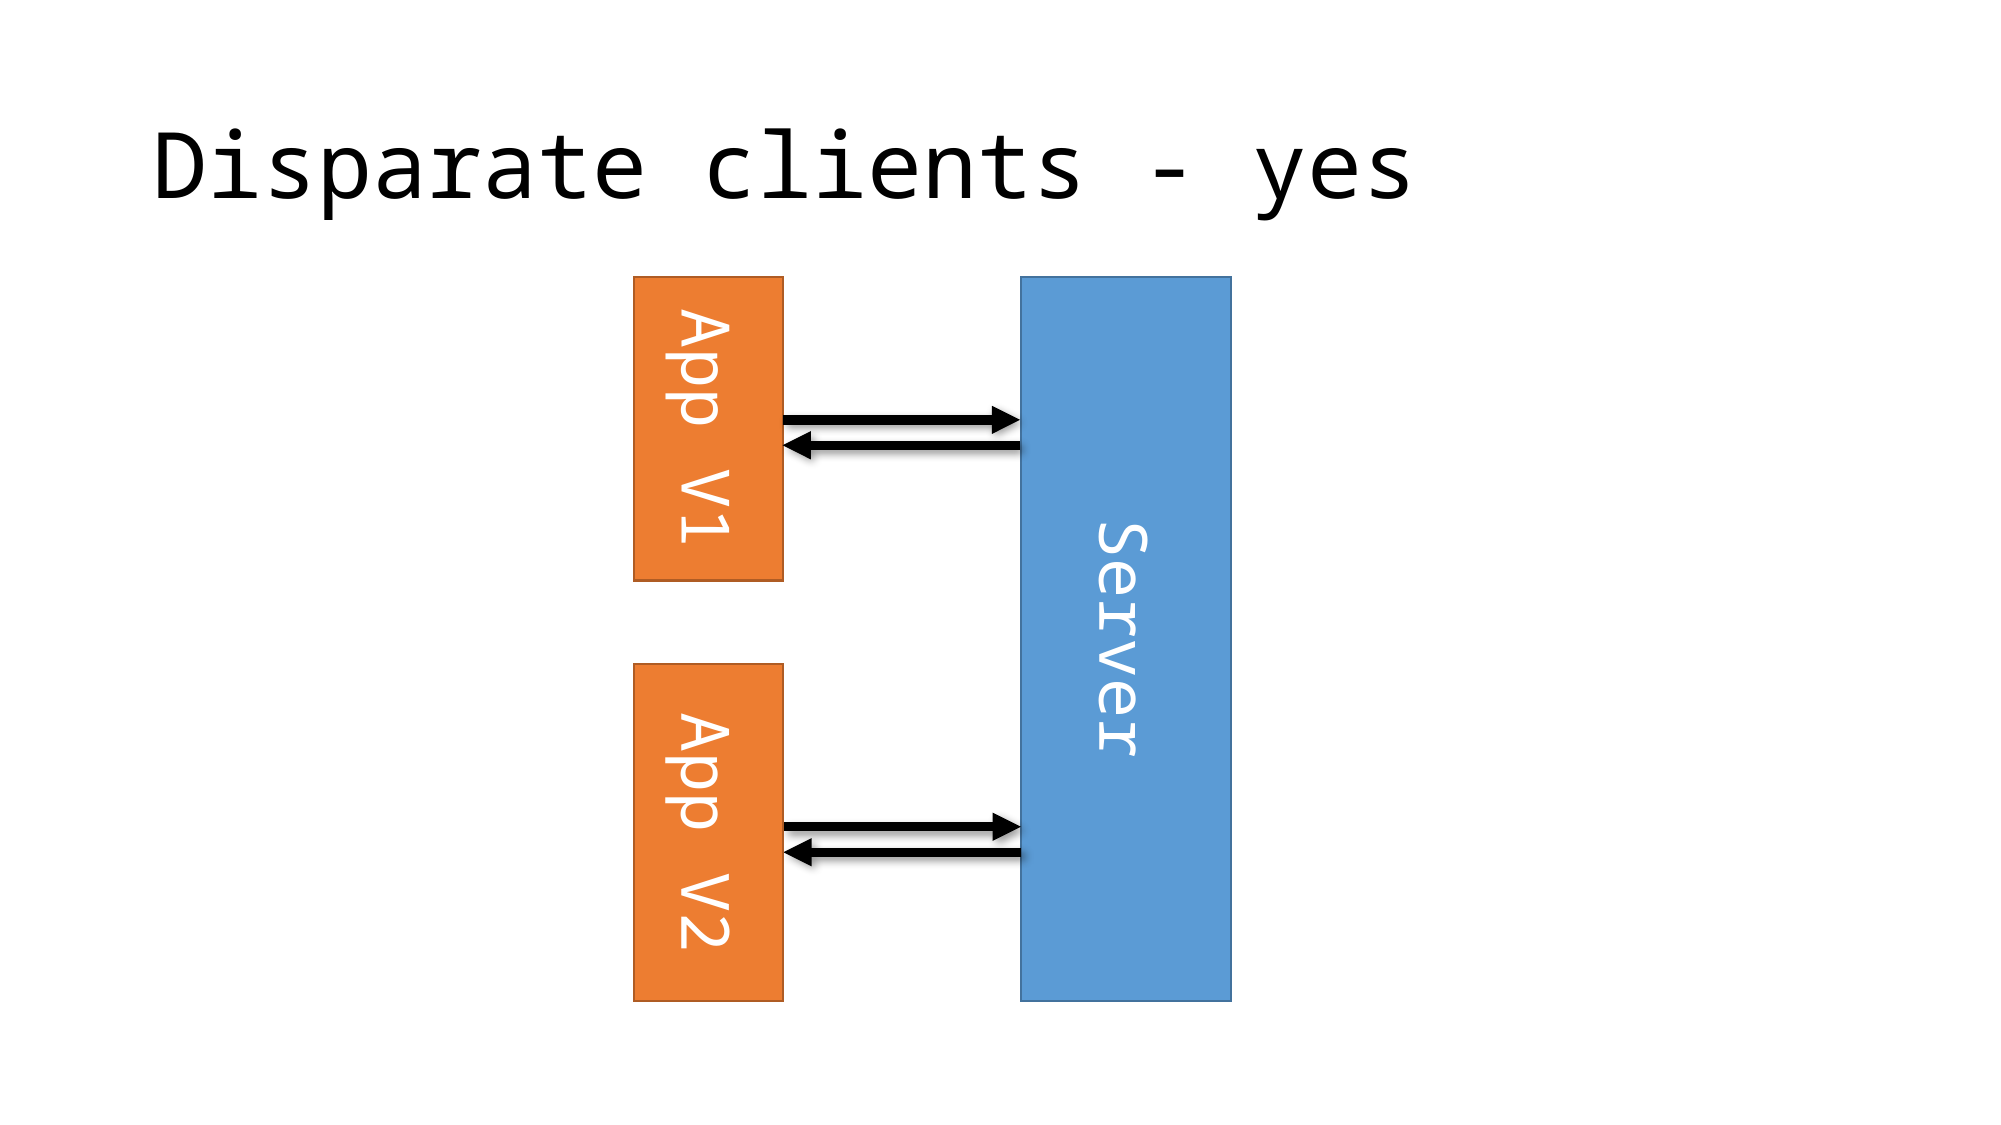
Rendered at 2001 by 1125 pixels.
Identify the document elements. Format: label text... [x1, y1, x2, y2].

text_box App V2 [633, 663, 784, 1002]
text_box Server [1020, 276, 1232, 1002]
text_box App V1 [633, 276, 784, 582]
title Disparate clients - yes [137, 59, 1863, 278]
